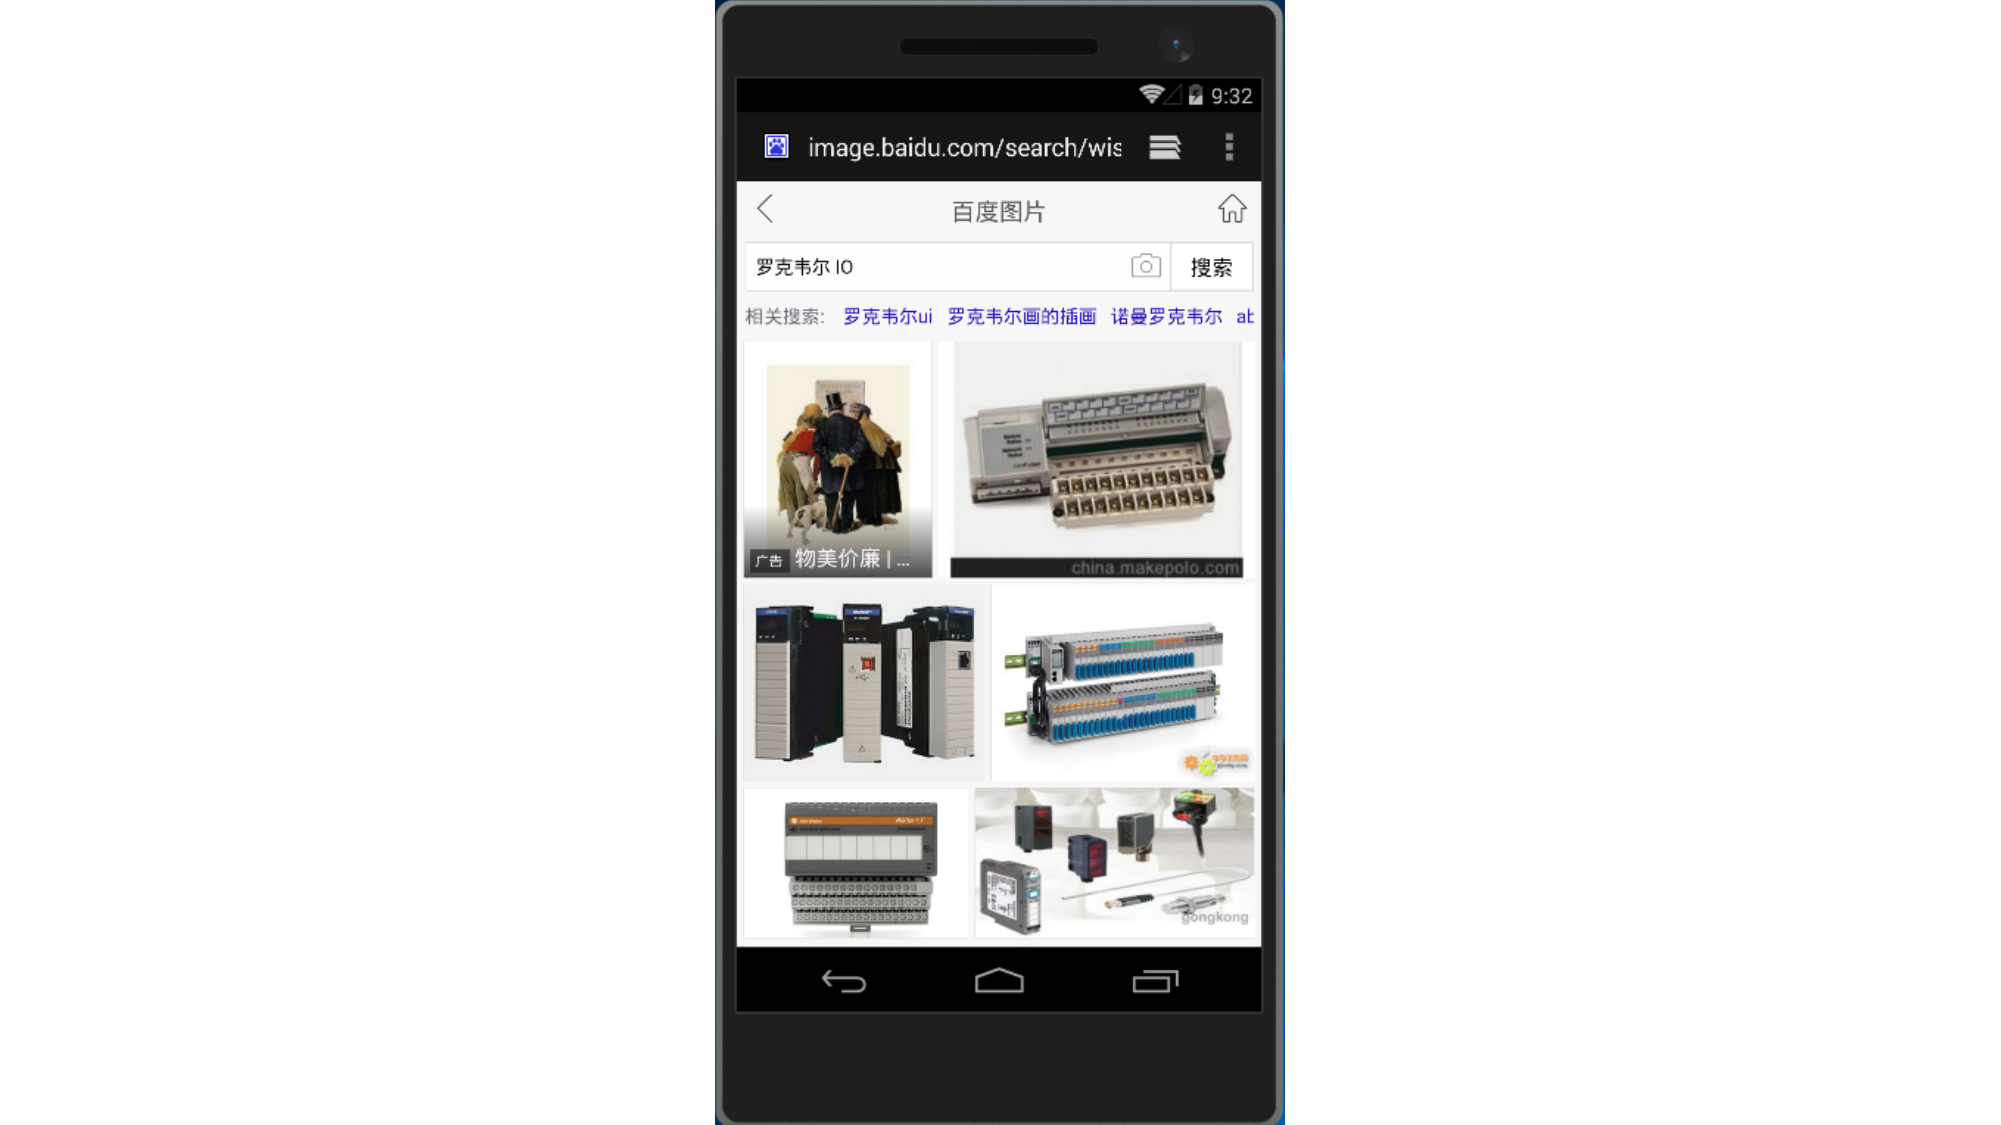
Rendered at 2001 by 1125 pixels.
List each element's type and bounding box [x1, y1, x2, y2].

picture [715, 0, 1285, 1125]
